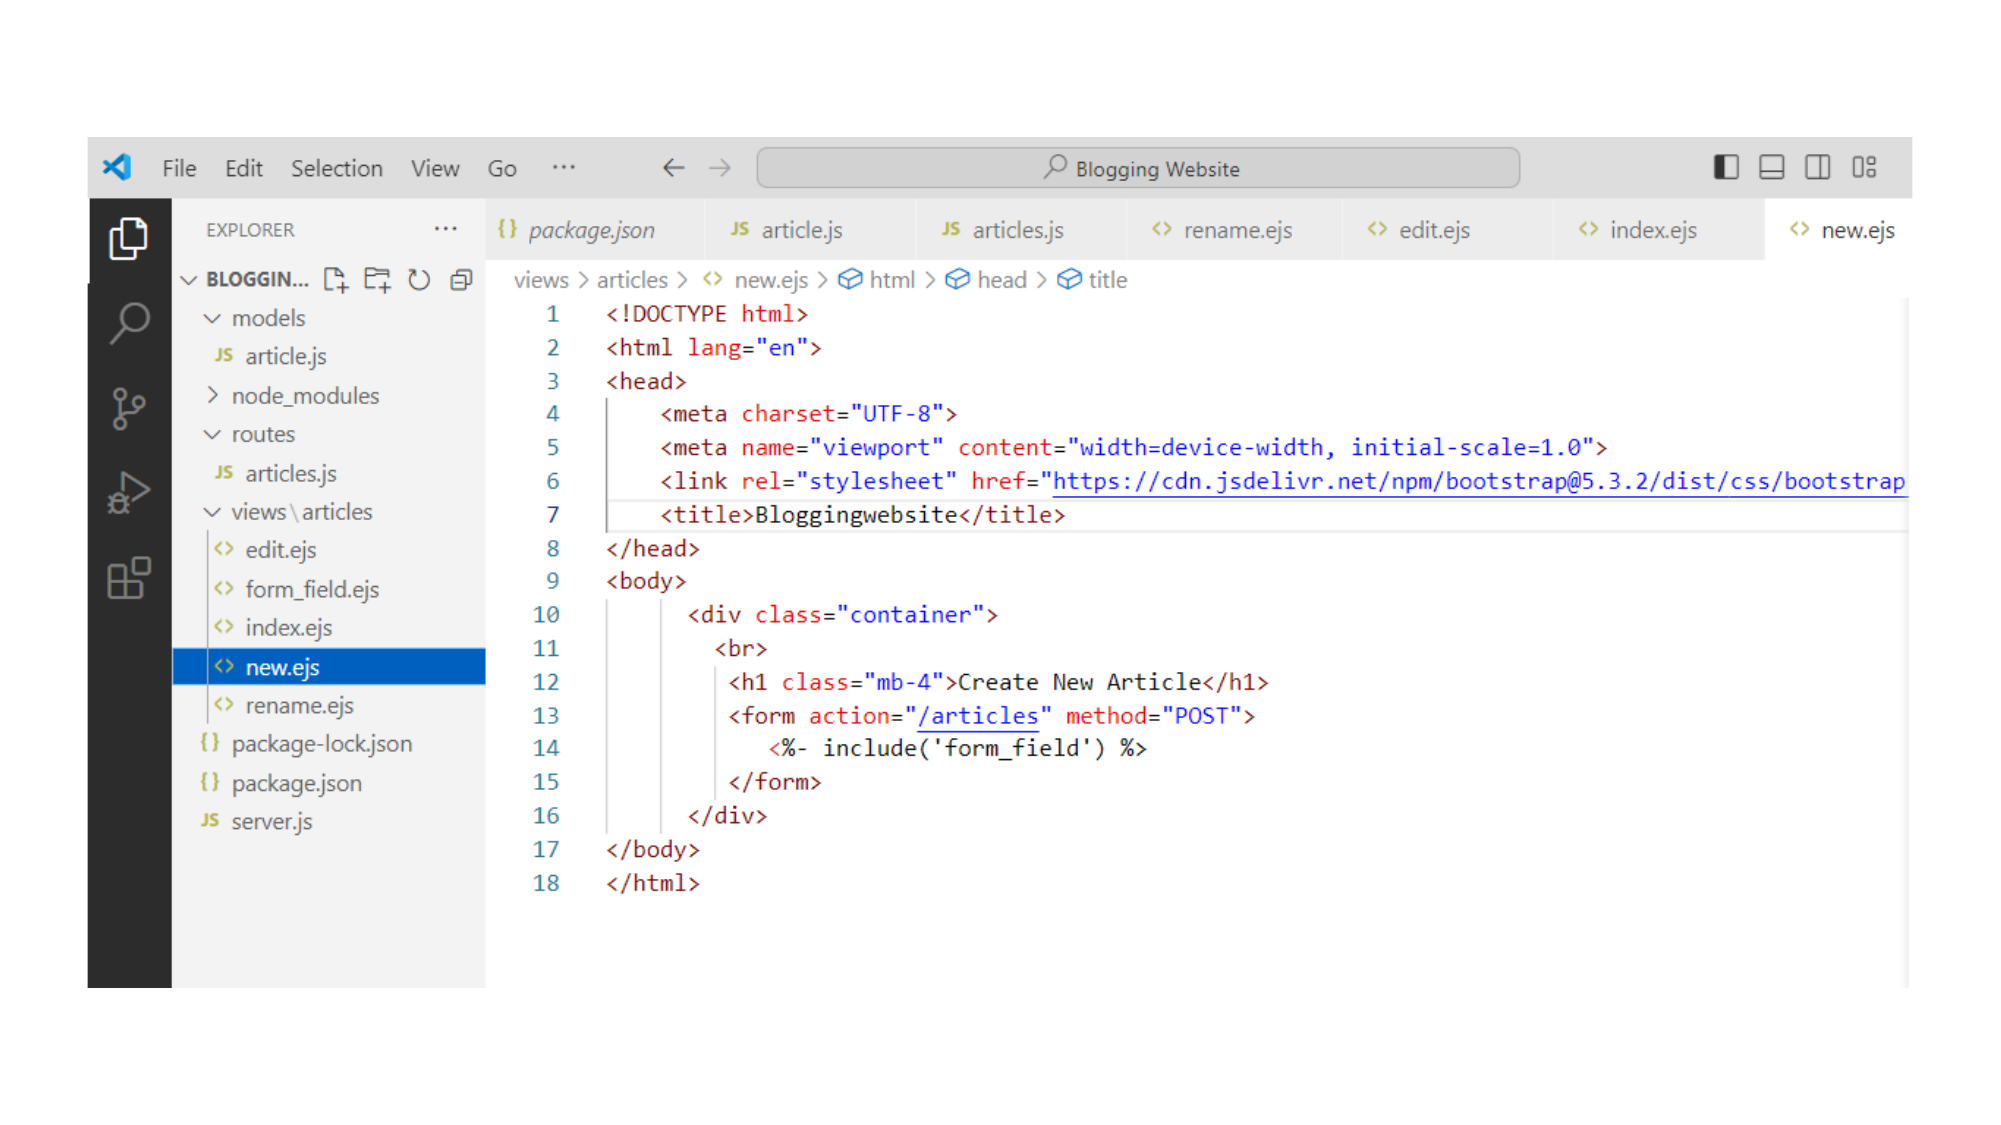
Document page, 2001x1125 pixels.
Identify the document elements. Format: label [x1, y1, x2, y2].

picture [87, 137, 1913, 988]
